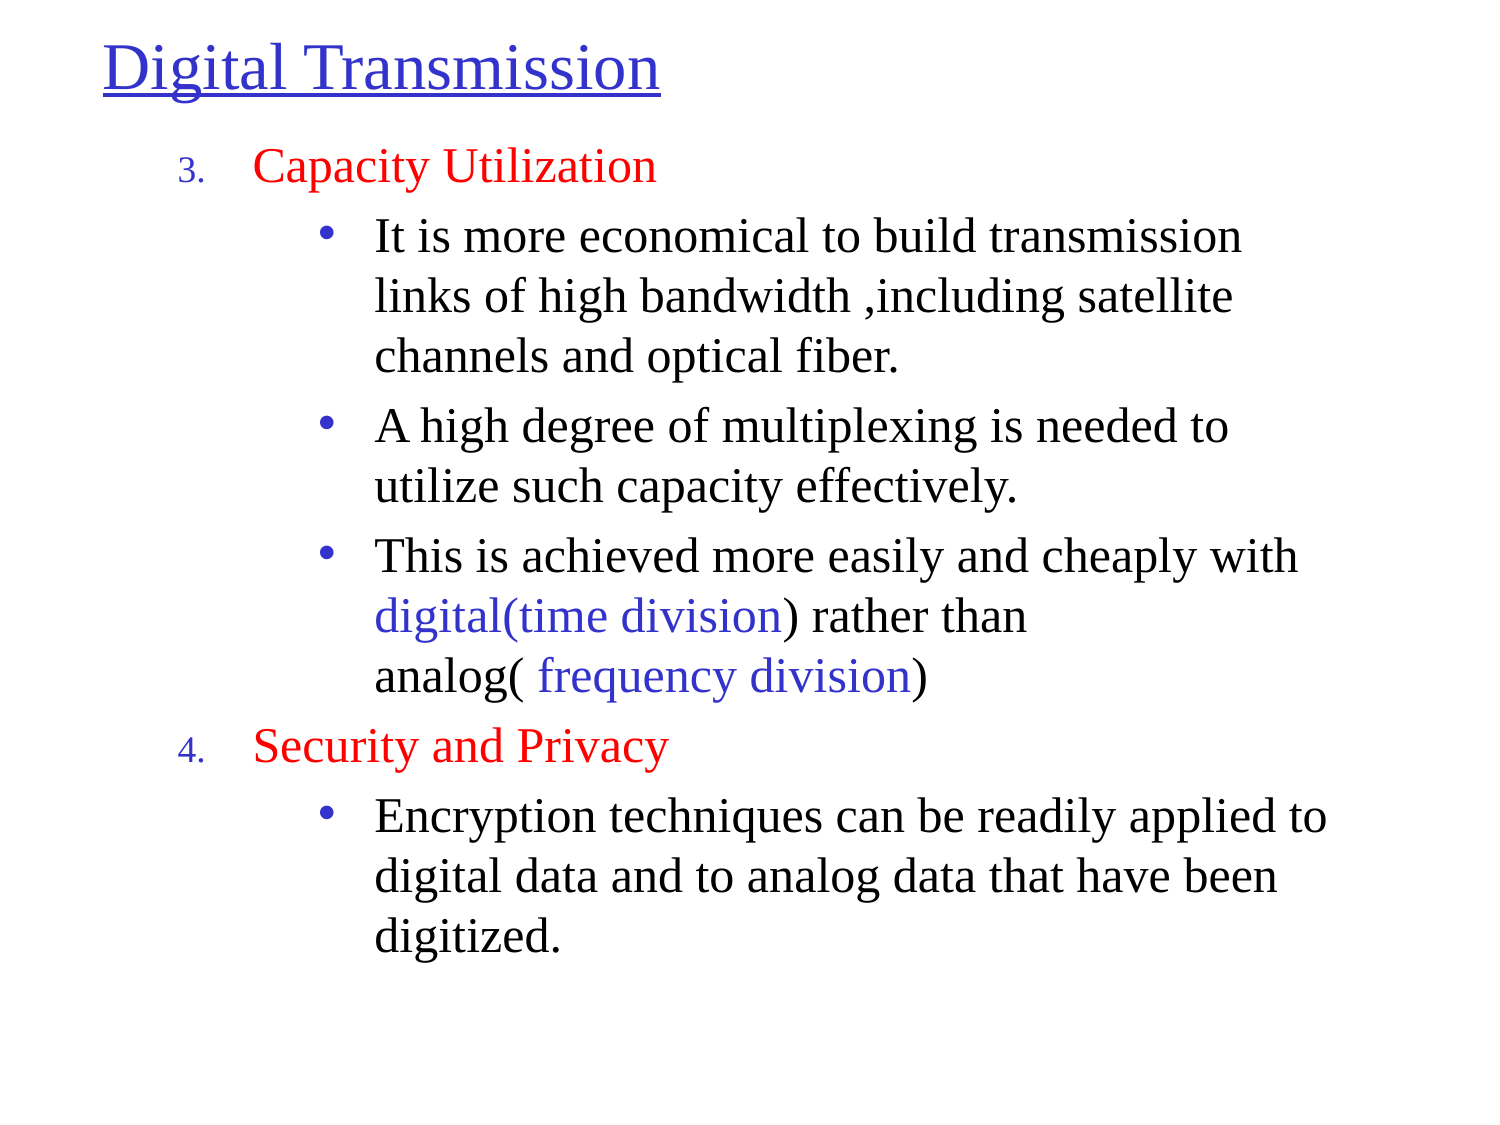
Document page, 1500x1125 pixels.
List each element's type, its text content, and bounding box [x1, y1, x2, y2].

list Capacity Utilization It is more economical to build transmission links of high bandwidth ,including satellite channels and optical fiber. A high degree of multiplexing is needed to utilize such capacity effectively. This is achieved more easily and cheaply with digital(time division) rather than analog( frequency division) Security and Privacy Encryption techniques can be readily applied to digital data and to analog data that have been digitized. [87, 125, 1363, 1075]
title Digital Transmission [87, 37, 1363, 88]
